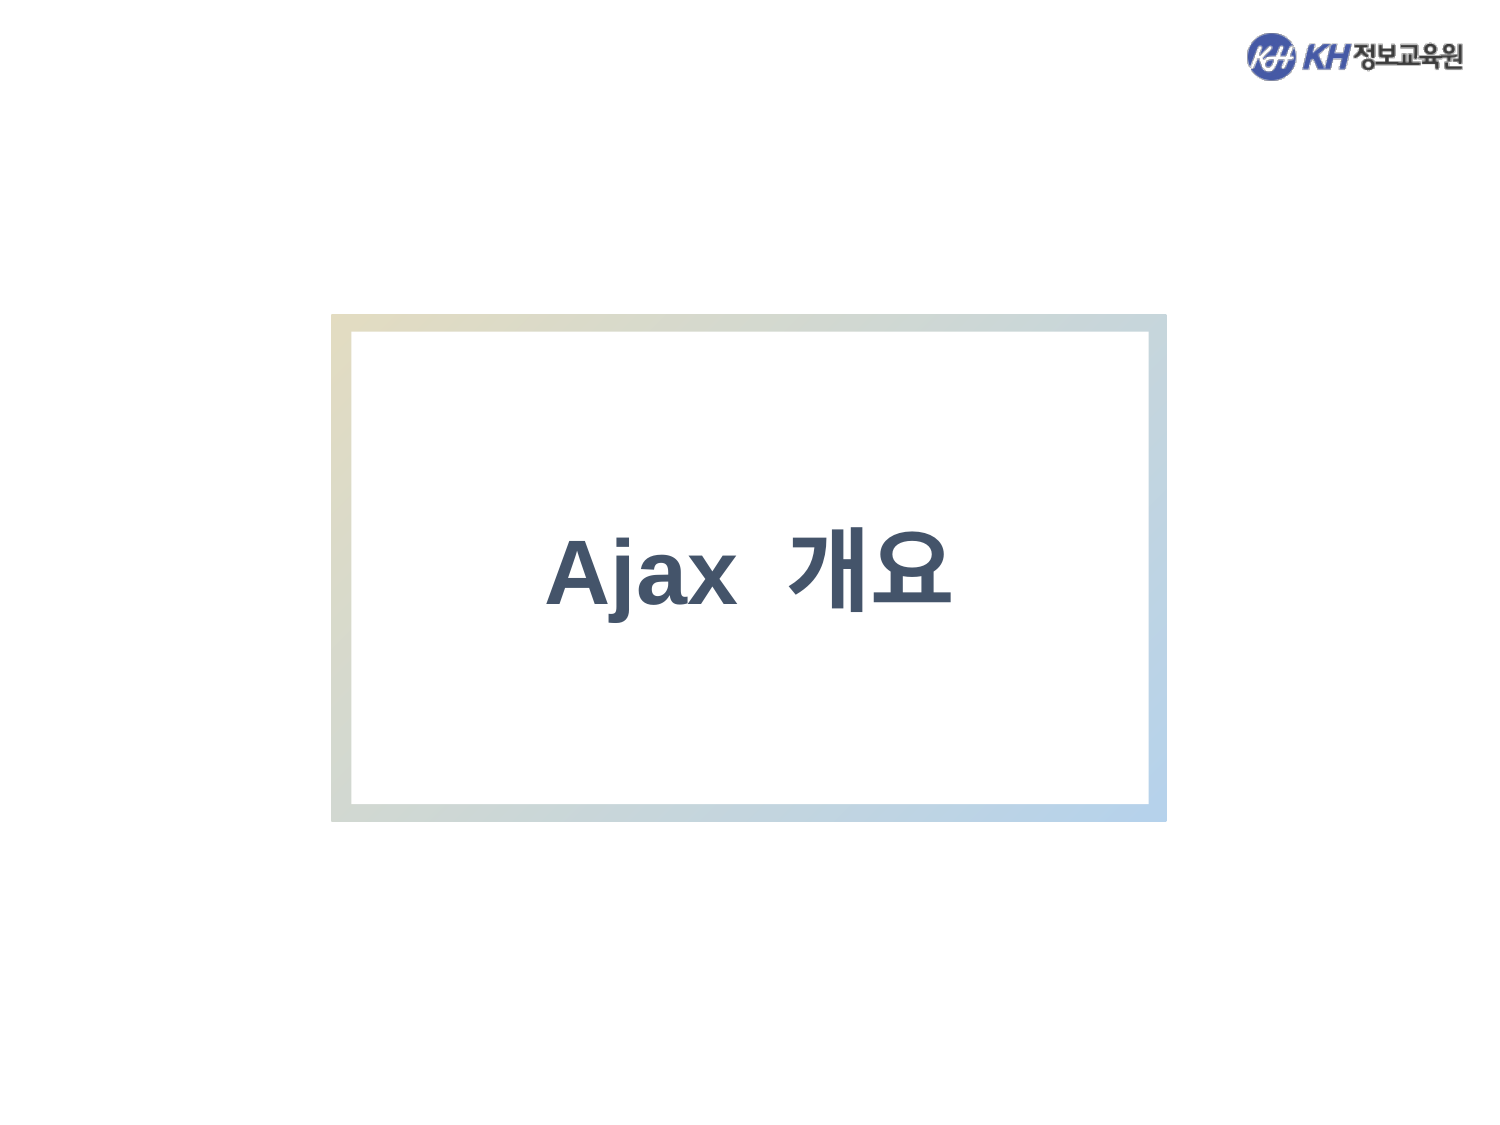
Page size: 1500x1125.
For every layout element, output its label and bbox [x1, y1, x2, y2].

text_box [331, 314, 1167, 822]
picture [1231, 25, 1479, 89]
